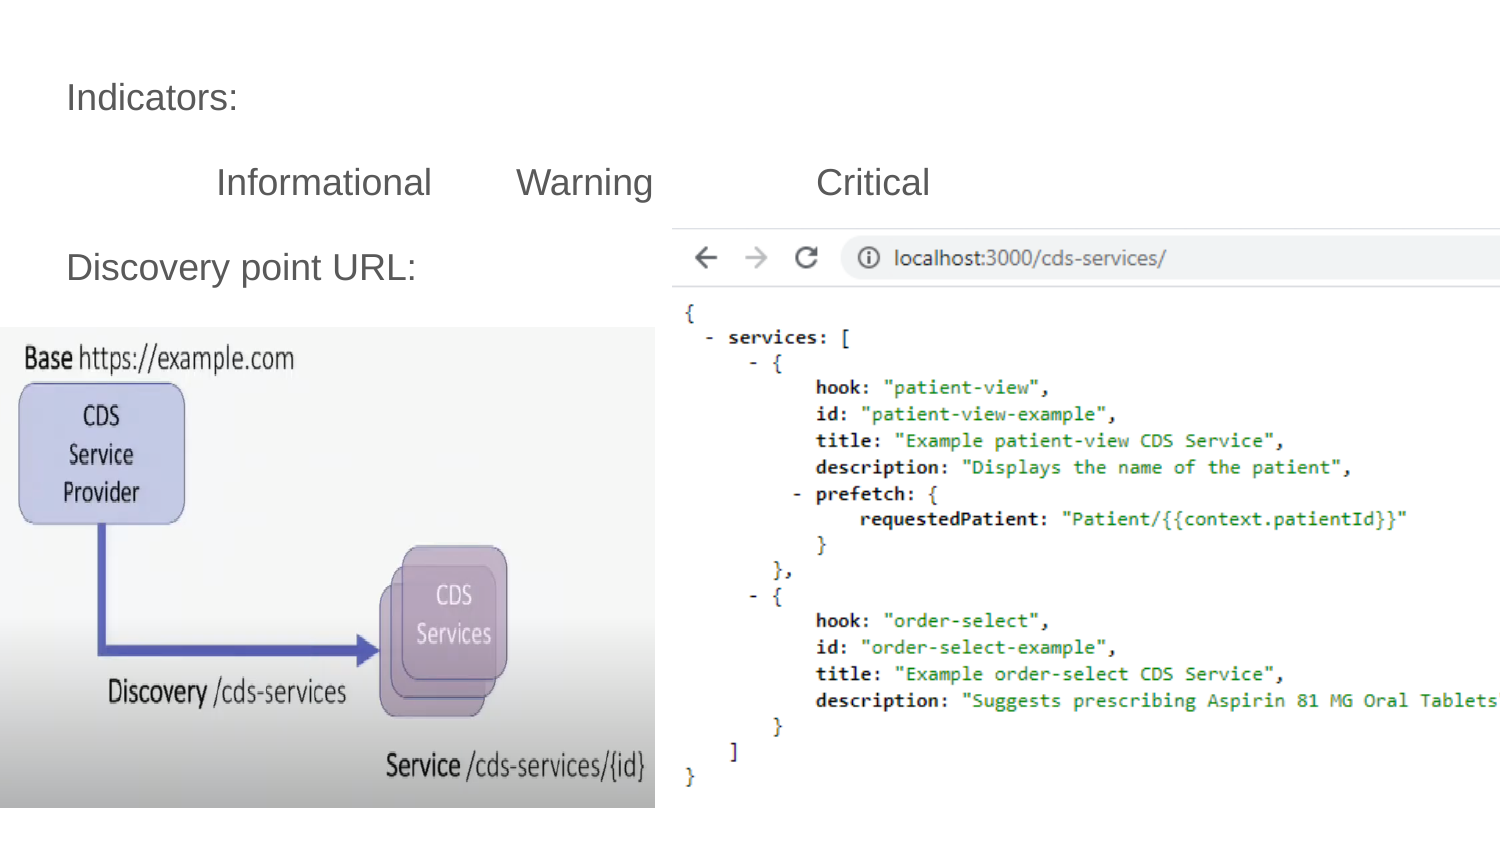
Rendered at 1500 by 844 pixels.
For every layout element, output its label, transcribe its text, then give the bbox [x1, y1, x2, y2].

picture [672, 228, 1500, 844]
list Indicators: Informational Warning Critical Discovery point URL: [51, 50, 1449, 750]
picture [0, 327, 655, 809]
